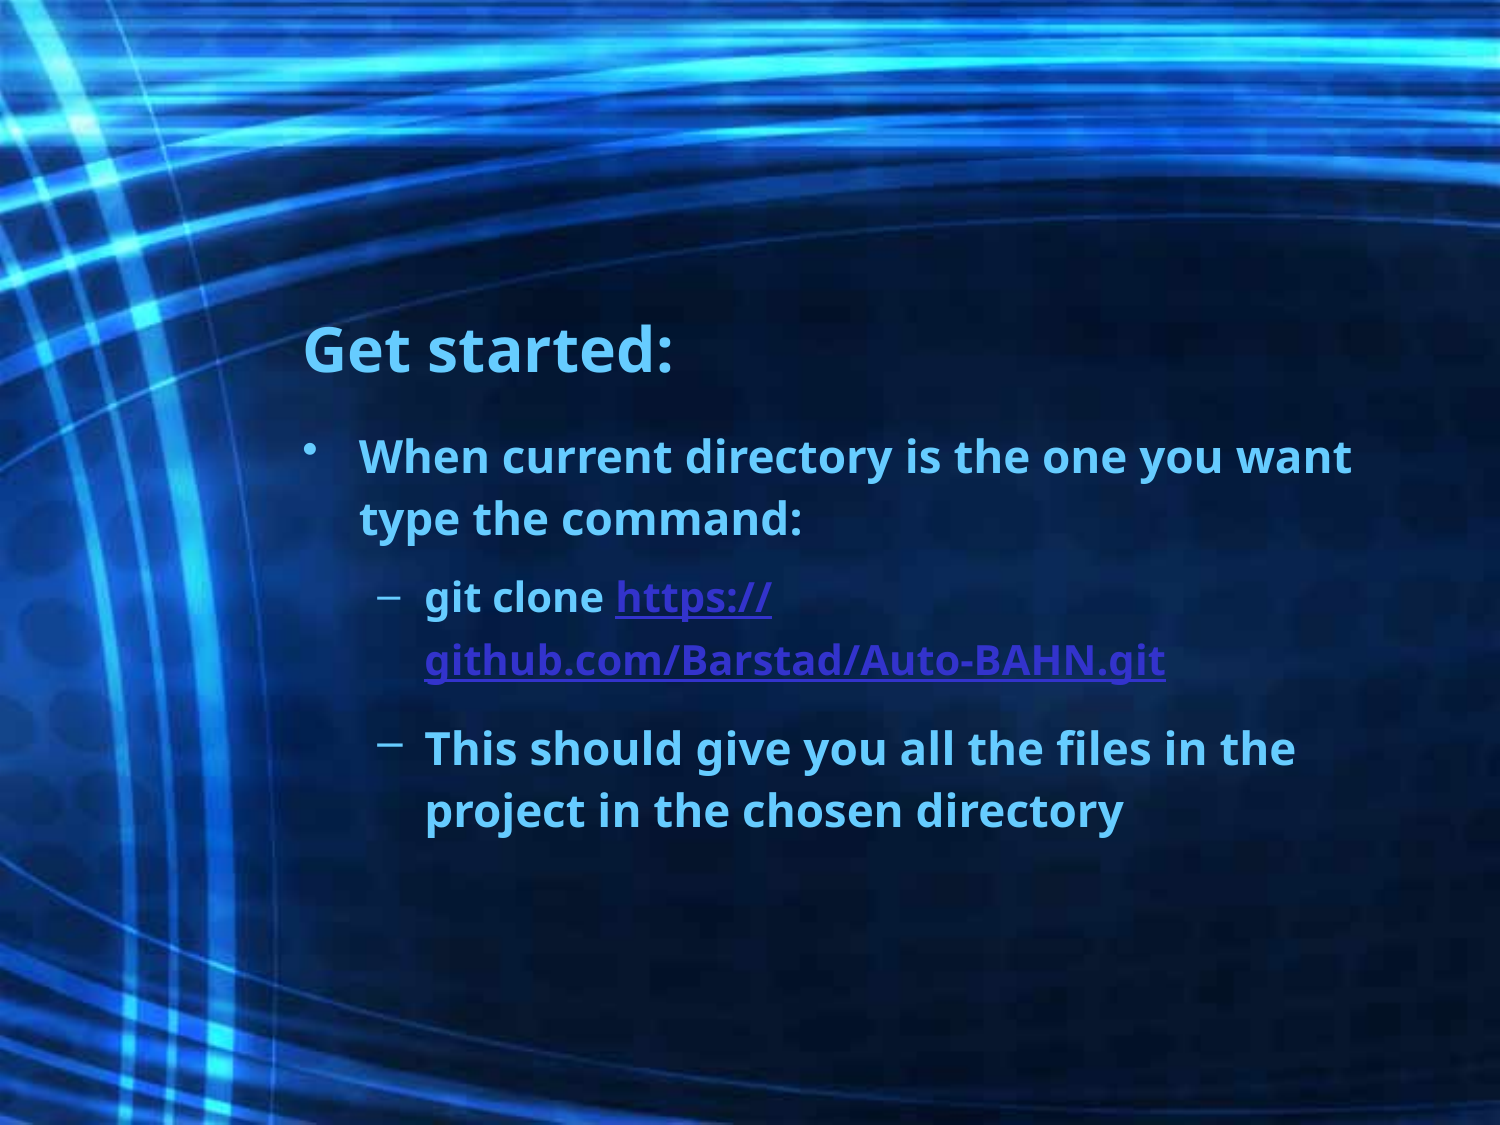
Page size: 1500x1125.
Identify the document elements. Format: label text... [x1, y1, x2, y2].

title Get started: [287, 275, 1450, 421]
picture [0, 0, 1500, 1125]
list When current directory is the one you want type the command: git clone https://github.com/Barstad/Auto-BAHN.git This should give you all the files in the project in the chosen directory [287, 412, 1376, 1024]
